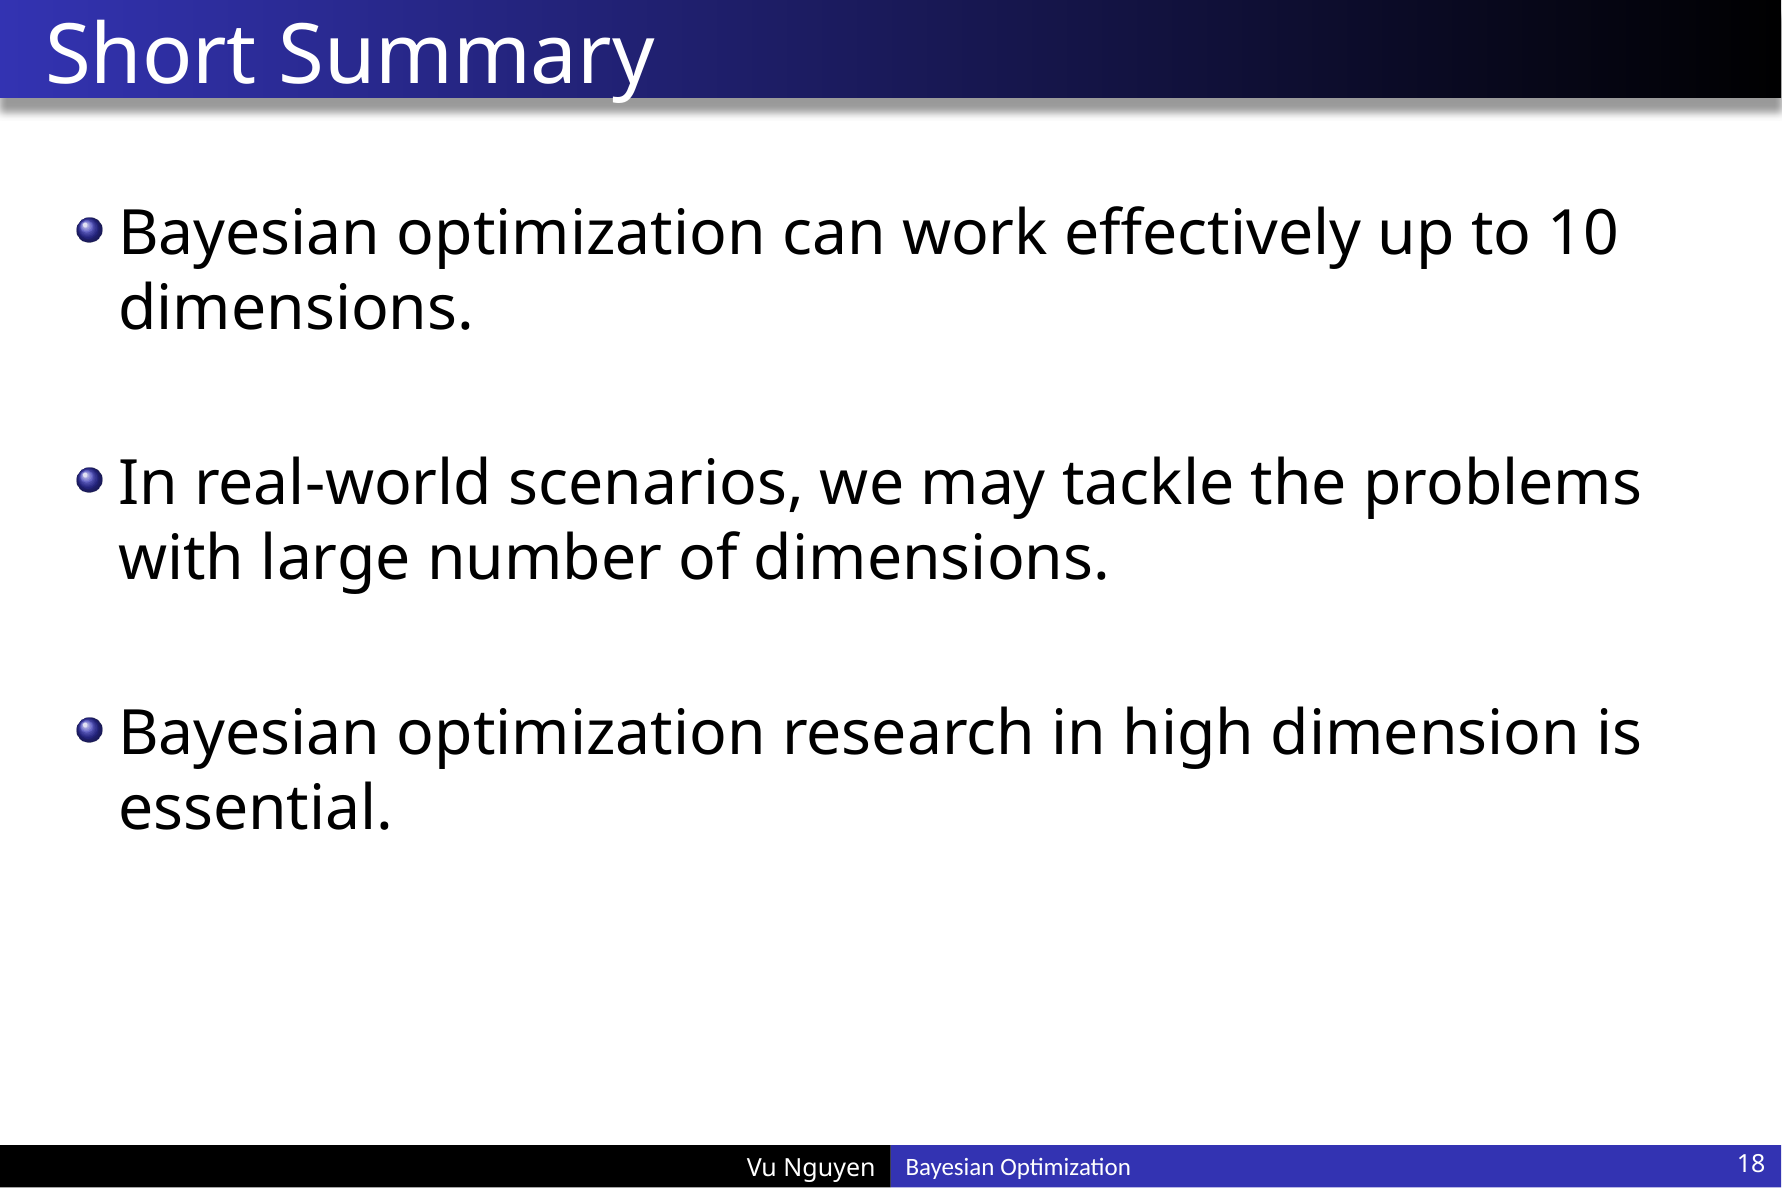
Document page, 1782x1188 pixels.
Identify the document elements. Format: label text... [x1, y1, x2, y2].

title Short Summary [0, 0, 1737, 101]
picture [74, 215, 105, 244]
picture [74, 465, 105, 494]
slide_number 18 [1572, 1143, 1781, 1187]
list Bayesian optimization can work effectively up to 10 dimensions. In real-world scenarios, we may tackle the problems with large number of dimensions. Bayesian optimization research in high dimension is essential. [59, 184, 1693, 1061]
footer Bayesian Optimization [890, 1145, 1574, 1187]
picture [74, 715, 105, 744]
